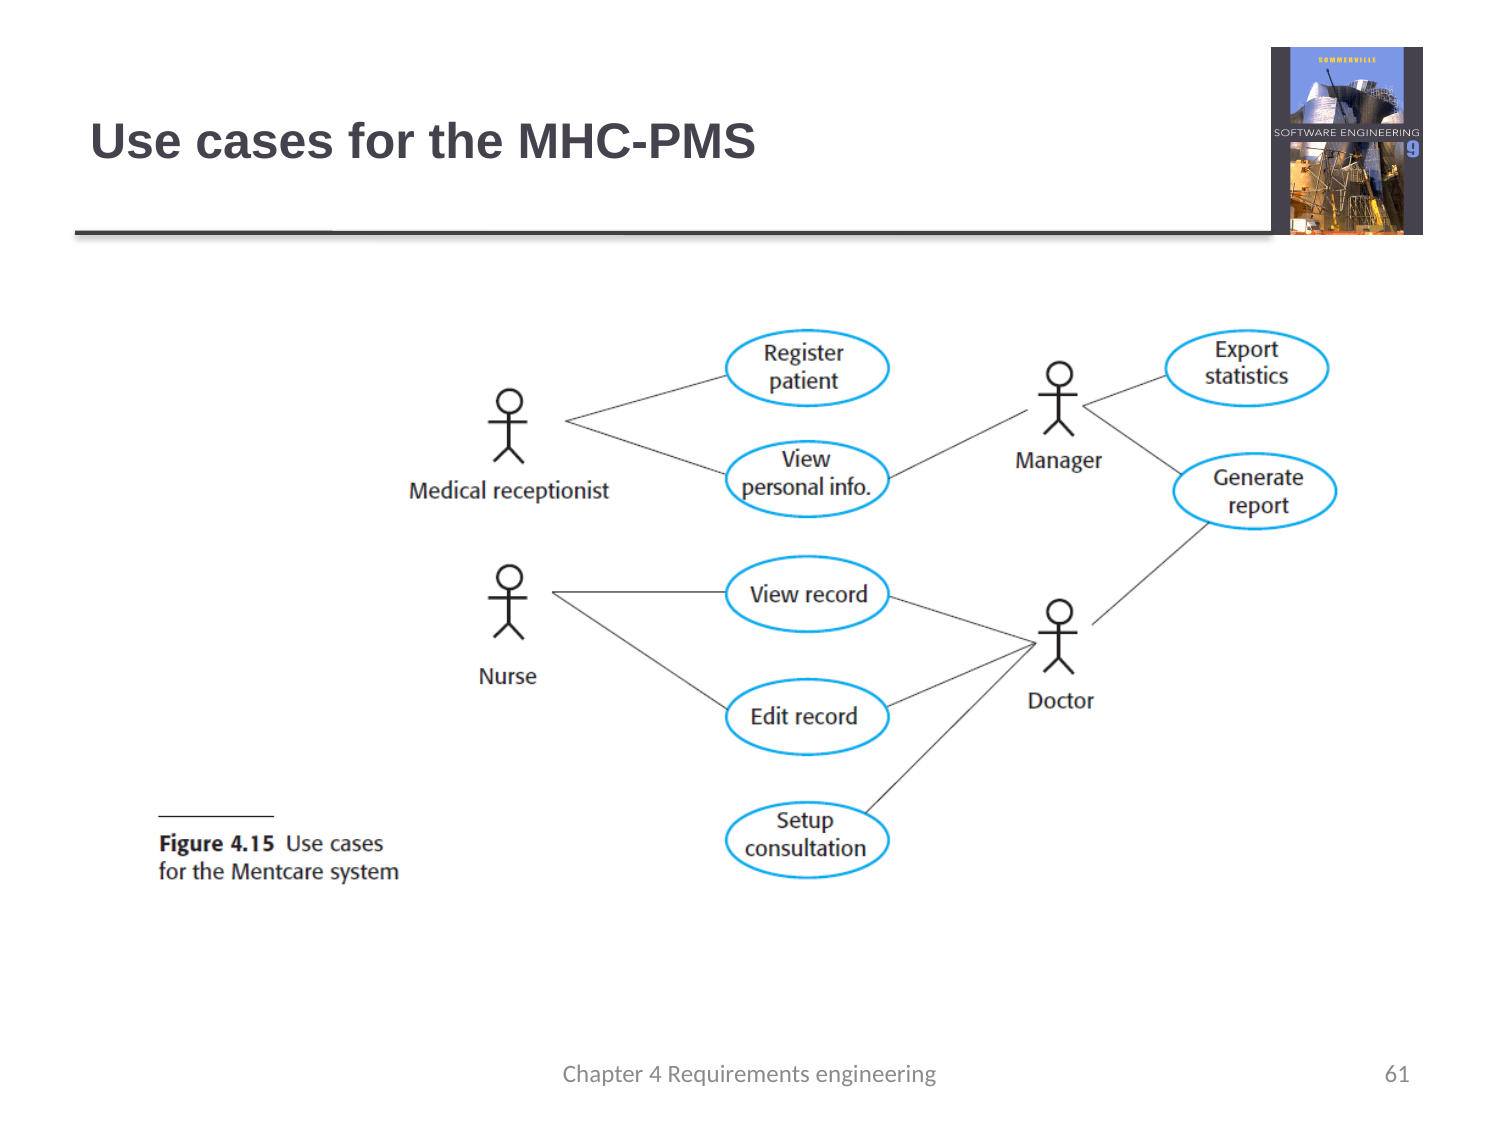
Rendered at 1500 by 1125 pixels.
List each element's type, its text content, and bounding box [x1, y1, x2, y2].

picture [1272, 47, 1423, 235]
slide_number 61 [1074, 1042, 1425, 1103]
footer Chapter 4 Requirements engineering [512, 1042, 988, 1103]
title Use cases for the MHC-PMS [74, 44, 1272, 233]
picture [123, 290, 1347, 899]
